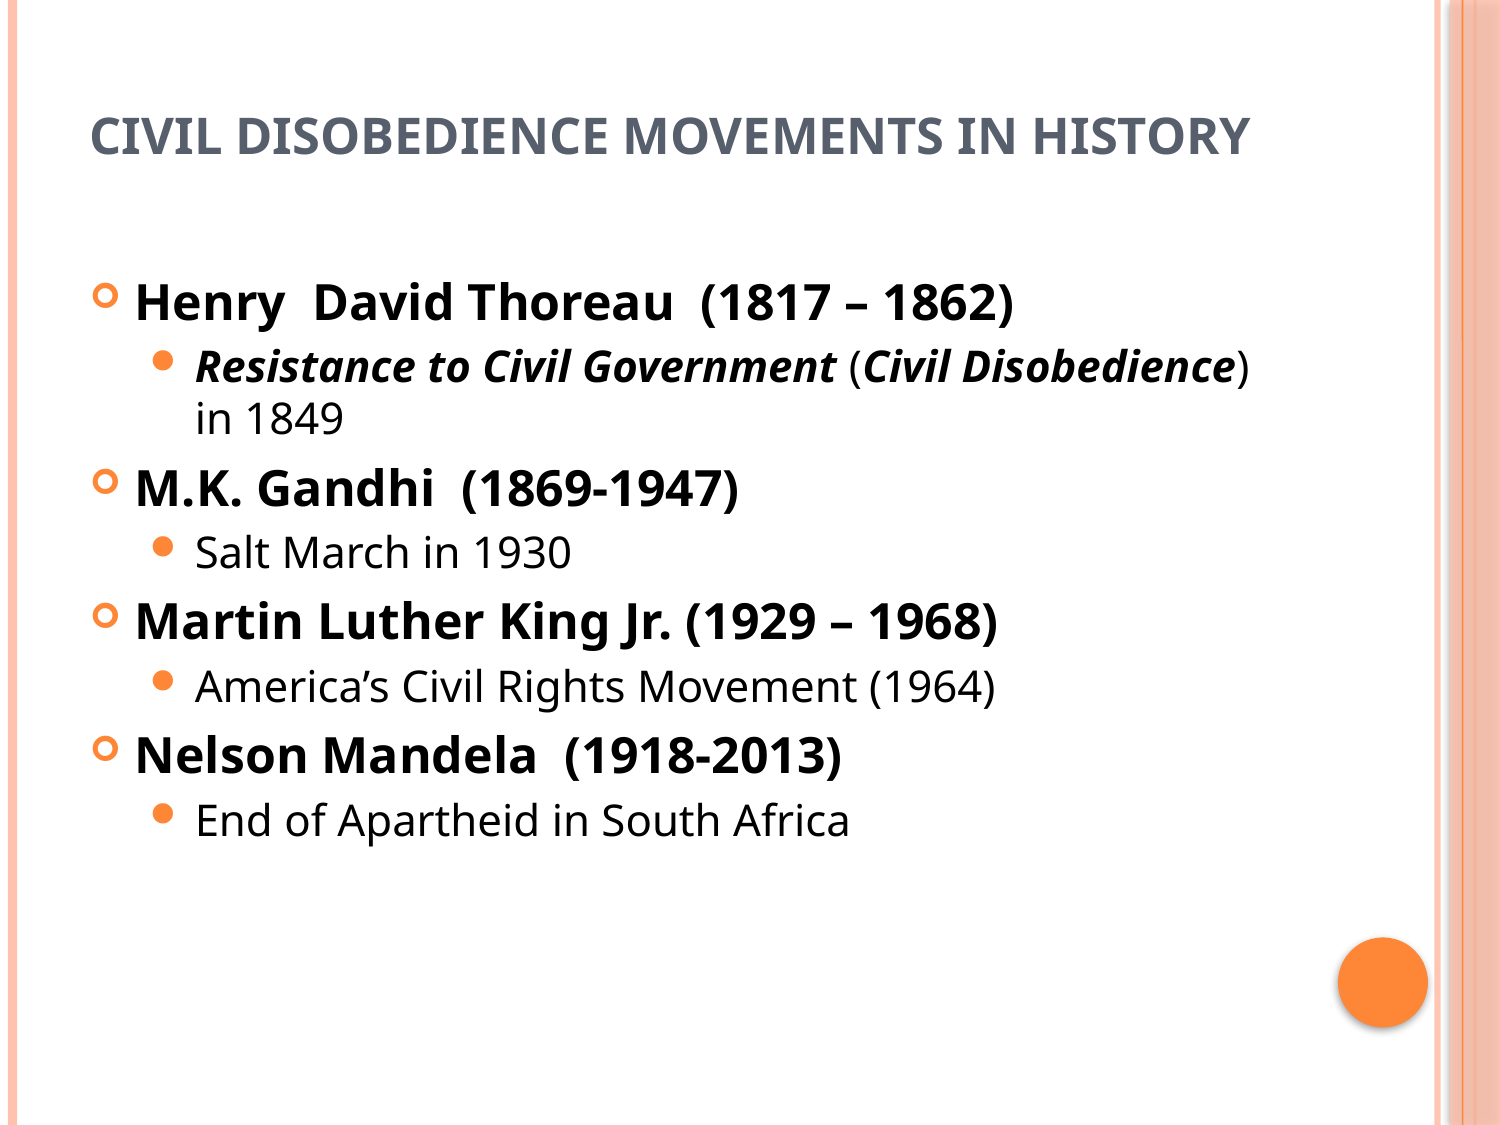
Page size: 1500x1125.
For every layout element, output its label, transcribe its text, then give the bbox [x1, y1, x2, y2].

title Civil Disobedience Movements in History [75, 45, 1300, 233]
list Henry David Thoreau (1817 – 1862) Resistance to Civil Government (Civil Disobedience) in 1849 M.K. Gandhi (1869-1947) Salt March in 1930 Martin Luther King Jr. (1929 – 1968) America’s Civil Rights Movement (1964) Nelson Mandela (1918-2013) End of Apartheid in South Africa [75, 262, 1300, 1062]
